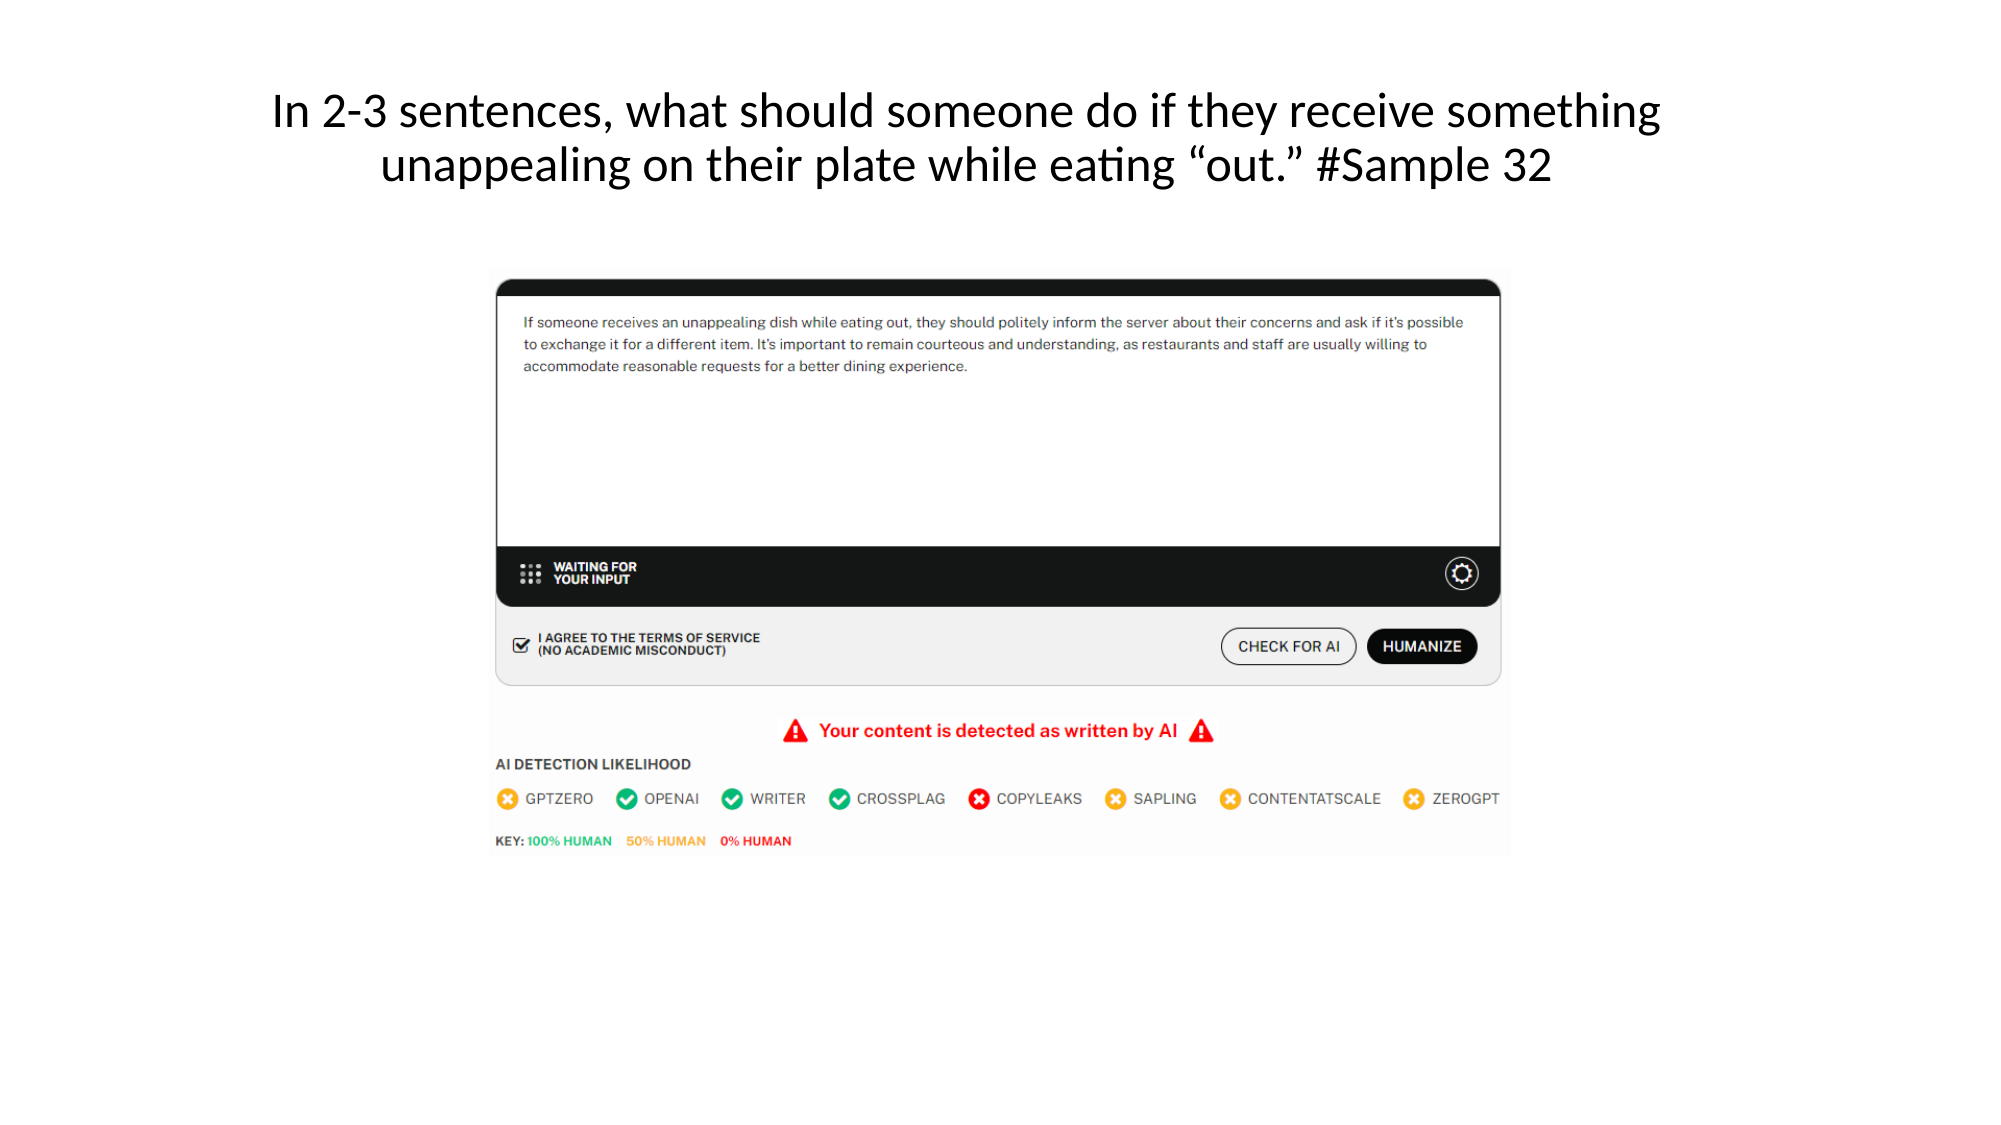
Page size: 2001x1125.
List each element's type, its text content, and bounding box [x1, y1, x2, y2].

subtitle In 2-3 sentences, what should someone do if they receive something unappealing on their plate while eating “out.” #Sample 32 [216, 76, 1717, 224]
picture [489, 269, 1511, 856]
